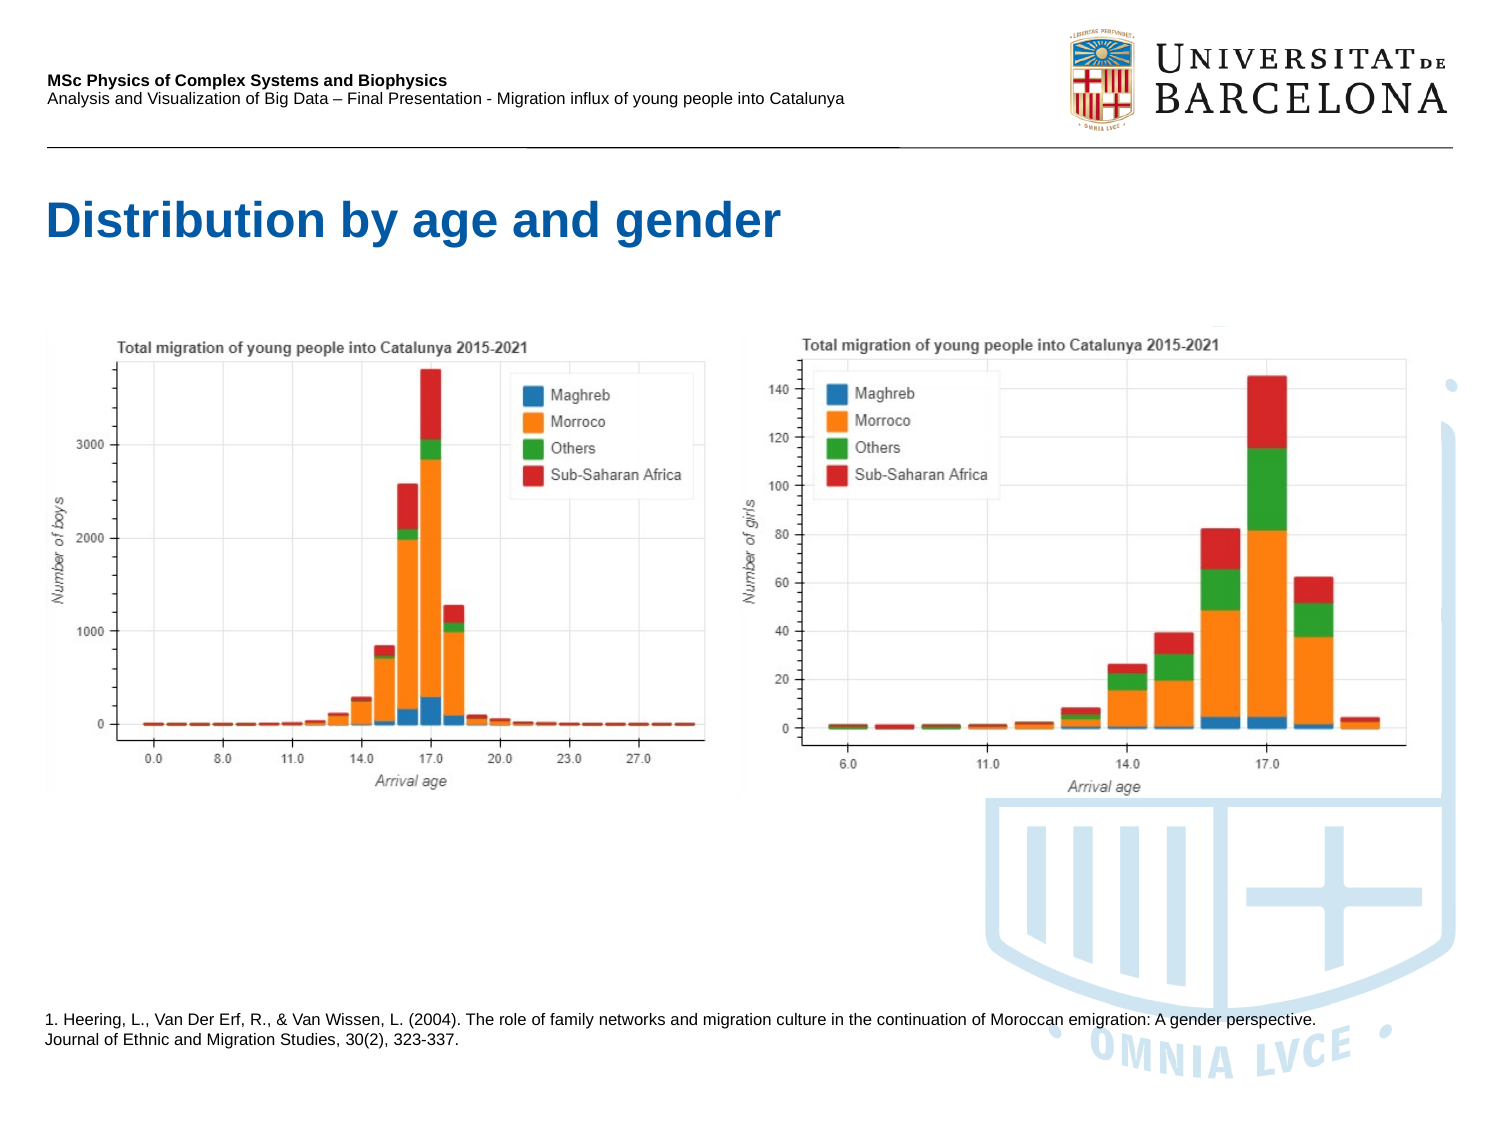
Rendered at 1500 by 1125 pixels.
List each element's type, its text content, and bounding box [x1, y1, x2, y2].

text_box Distribution by age and gender [45, 187, 1451, 263]
text_box Analysis and Visualization of Big Data – Final Presentation - Migration influx of young people into Catalunya [47, 87, 900, 125]
text_box 1. Heering, L., Van Der Erf, R., & Van Wissen, L. (2004). The role of family networks and migration culture in the continuation of Moroccan emigration: A gender perspective. Journal of Ethnic and Migration Studies, 30(2), 323-337. [30, 1001, 1337, 1063]
picture [46, 278, 1500, 1125]
text_box MSc Physics of Complex Systems and Biophysics [47, 68, 900, 87]
picture [1045, 22, 1471, 137]
